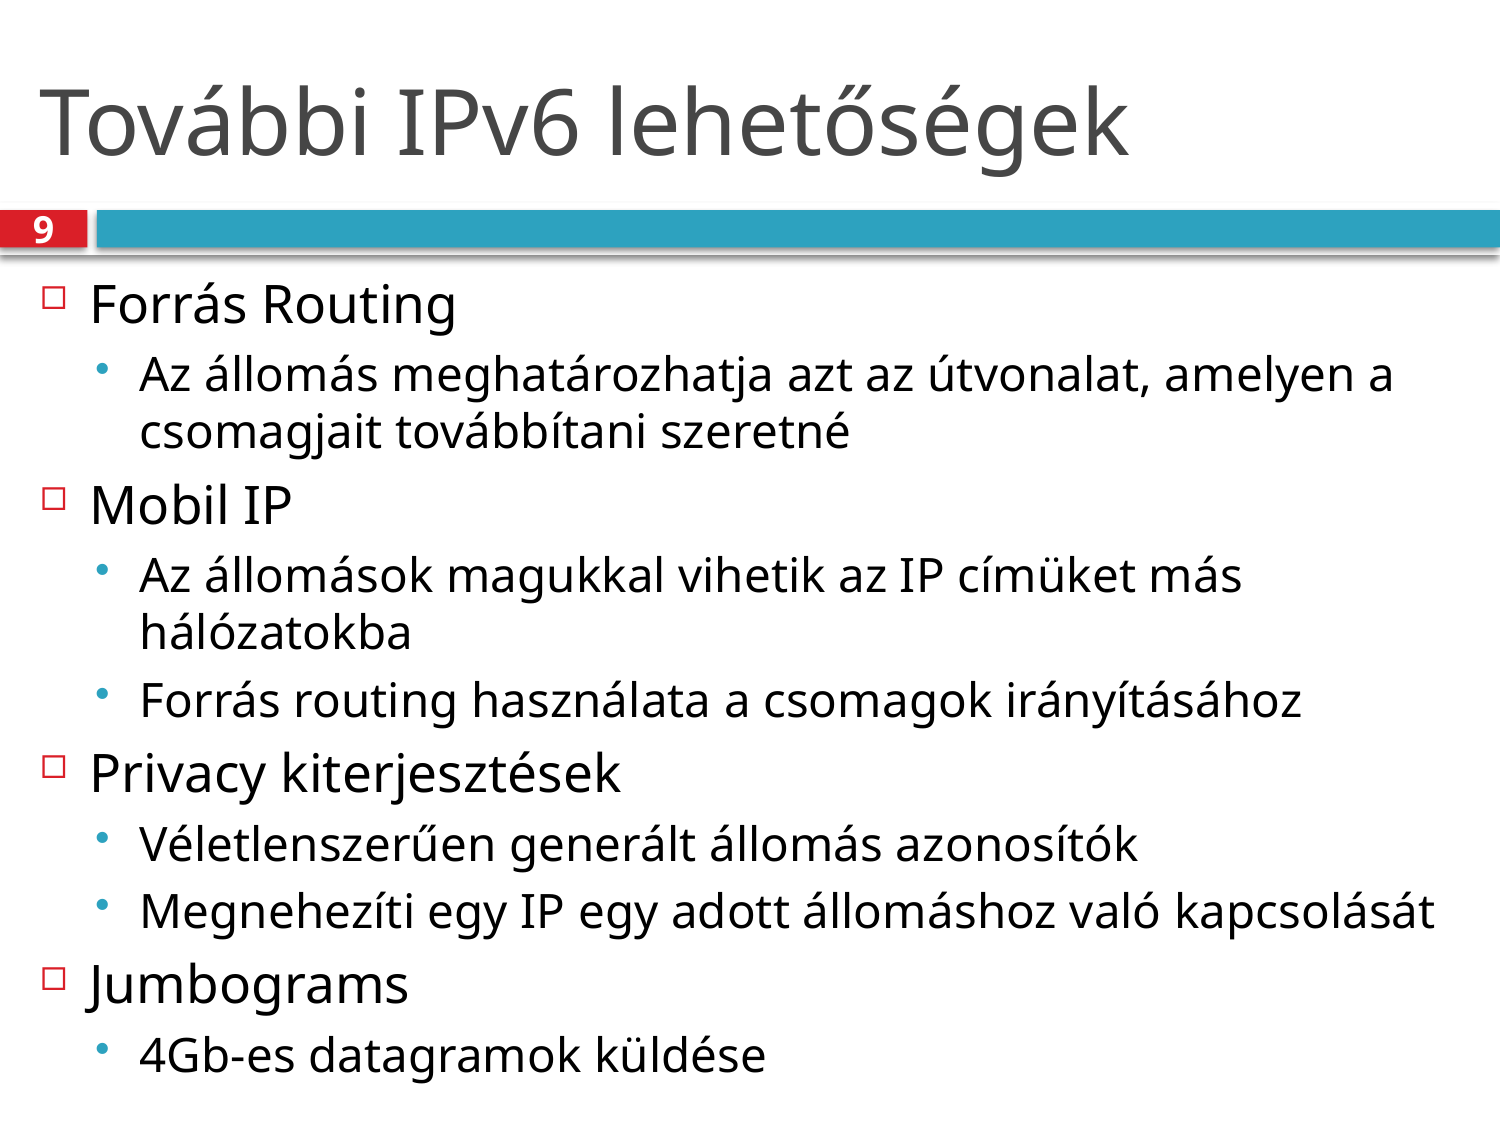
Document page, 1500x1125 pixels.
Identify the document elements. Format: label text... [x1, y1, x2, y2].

list Forrás Routing Az állomás meghatározhatja azt az útvonalat, amelyen a csomagjait továbbítani szeretné Mobil IP Az állomások magukkal vihetik az IP címüket más hálózatokba Forrás routing használata a csomagok irányításához Privacy kiterjesztések Véletlenszerűen generált állomás azonosítók Megnehezíti egy IP egy adott állomáshoz való kapcsolását Jumbograms 4Gb-es datagramok küldése [24, 262, 1475, 1100]
title További IPv6 lehetőségek [24, 37, 1475, 200]
slide_number 9 [0, 206, 88, 257]
